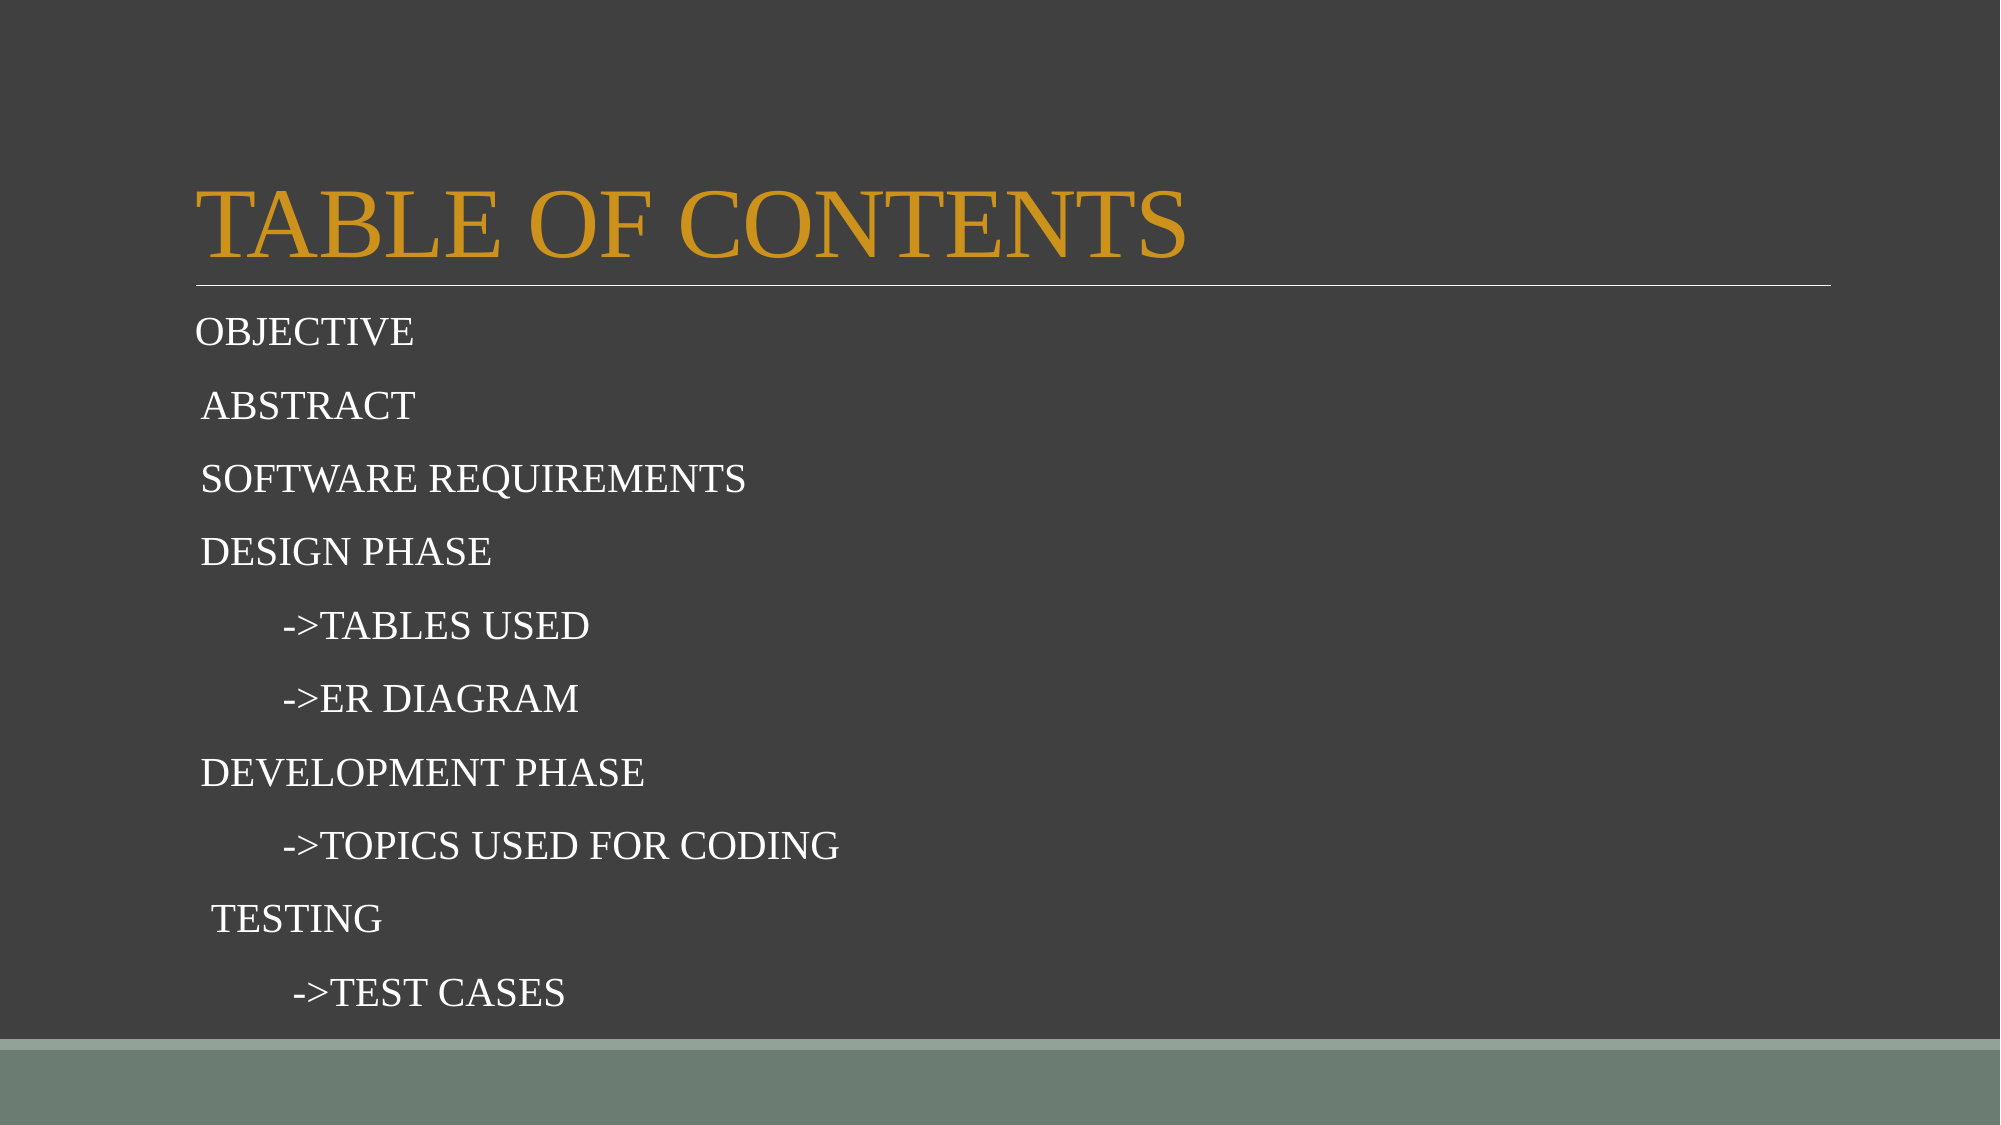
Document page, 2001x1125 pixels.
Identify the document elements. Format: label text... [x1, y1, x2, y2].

list OBJECTIVE ABSTRACT SOFTWARE REQUIREMENTS DESIGN PHASE ->TABLES USED ->ER DIAGRAM DEVELOPMENT PHASE ->TOPICS USED FOR CODING TESTING ->TEST CASES [180, 302, 1830, 1025]
title TABLE OF CONTENTS [180, 47, 1830, 285]
